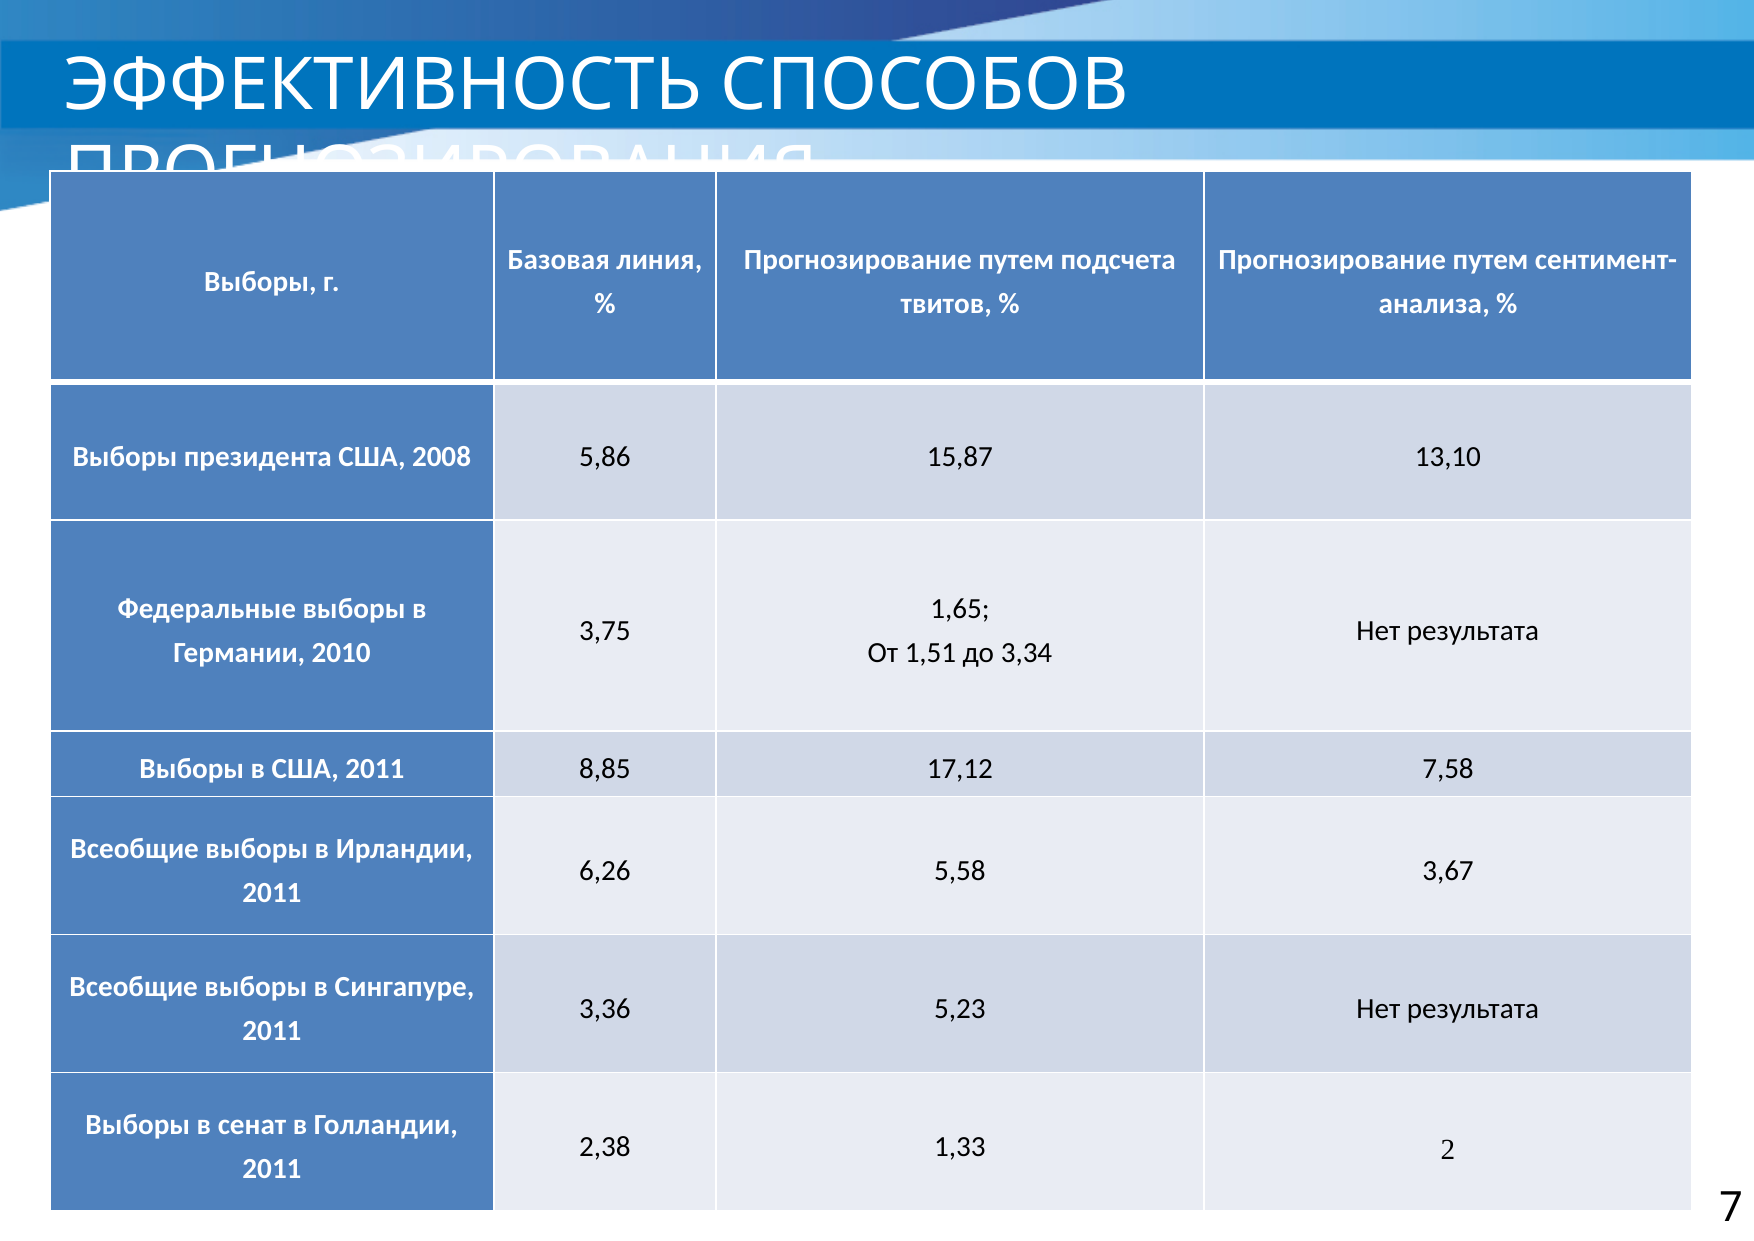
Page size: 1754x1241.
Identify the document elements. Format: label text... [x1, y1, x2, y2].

table_cell 5,86 [495, 385, 715, 519]
table_cell 15,87 [717, 385, 1203, 519]
table_header Прогнозирование путем сентимент-анализа, % [1205, 243, 1691, 379]
table_header Выборы, г. [51, 243, 493, 379]
table_cell 3,36 [495, 935, 715, 1072]
table_cell Всеобщие выборы в Ирландии, 2011 [51, 797, 493, 934]
table_cell 6,26 [495, 797, 715, 934]
table_cell 5,58 [717, 797, 1203, 934]
table_cell 2 [1205, 1073, 1691, 1210]
slide_number 7 [1704, 1175, 1751, 1241]
table_cell 3,67 [1205, 797, 1691, 934]
table_cell Выборы президента США, 2008 [51, 385, 493, 519]
table_cell 17,12 [717, 732, 1203, 796]
table_cell 7,58 [1205, 732, 1691, 796]
table_cell Всеобщие выборы в Сингапуре, 2011 [51, 935, 493, 1072]
table_header Прогнозирование путем подсчета твитов, % [717, 243, 1203, 379]
table_cell 13,10 [1205, 385, 1691, 519]
table_cell Нет результата [1205, 935, 1691, 1072]
table_cell 1,65; От 1,51 до 3,34 [717, 521, 1203, 730]
table_header Базовая линия, % [495, 243, 715, 379]
table_cell Нет результата [1205, 521, 1691, 730]
table_cell 2,38 [495, 1073, 715, 1210]
picture [0, 0, 1754, 232]
table_cell Выборы в США, 2011 [51, 732, 493, 796]
table_cell 8,85 [495, 732, 715, 796]
table_cell 3,75 [495, 521, 715, 730]
table_cell Выборы в сенат в Голландии, 2011 [51, 1073, 493, 1210]
table_cell Федеральные выборы в Германии, 2010 [51, 521, 493, 730]
table_cell 5,23 [717, 935, 1203, 1072]
table_cell 1,33 [717, 1073, 1203, 1210]
